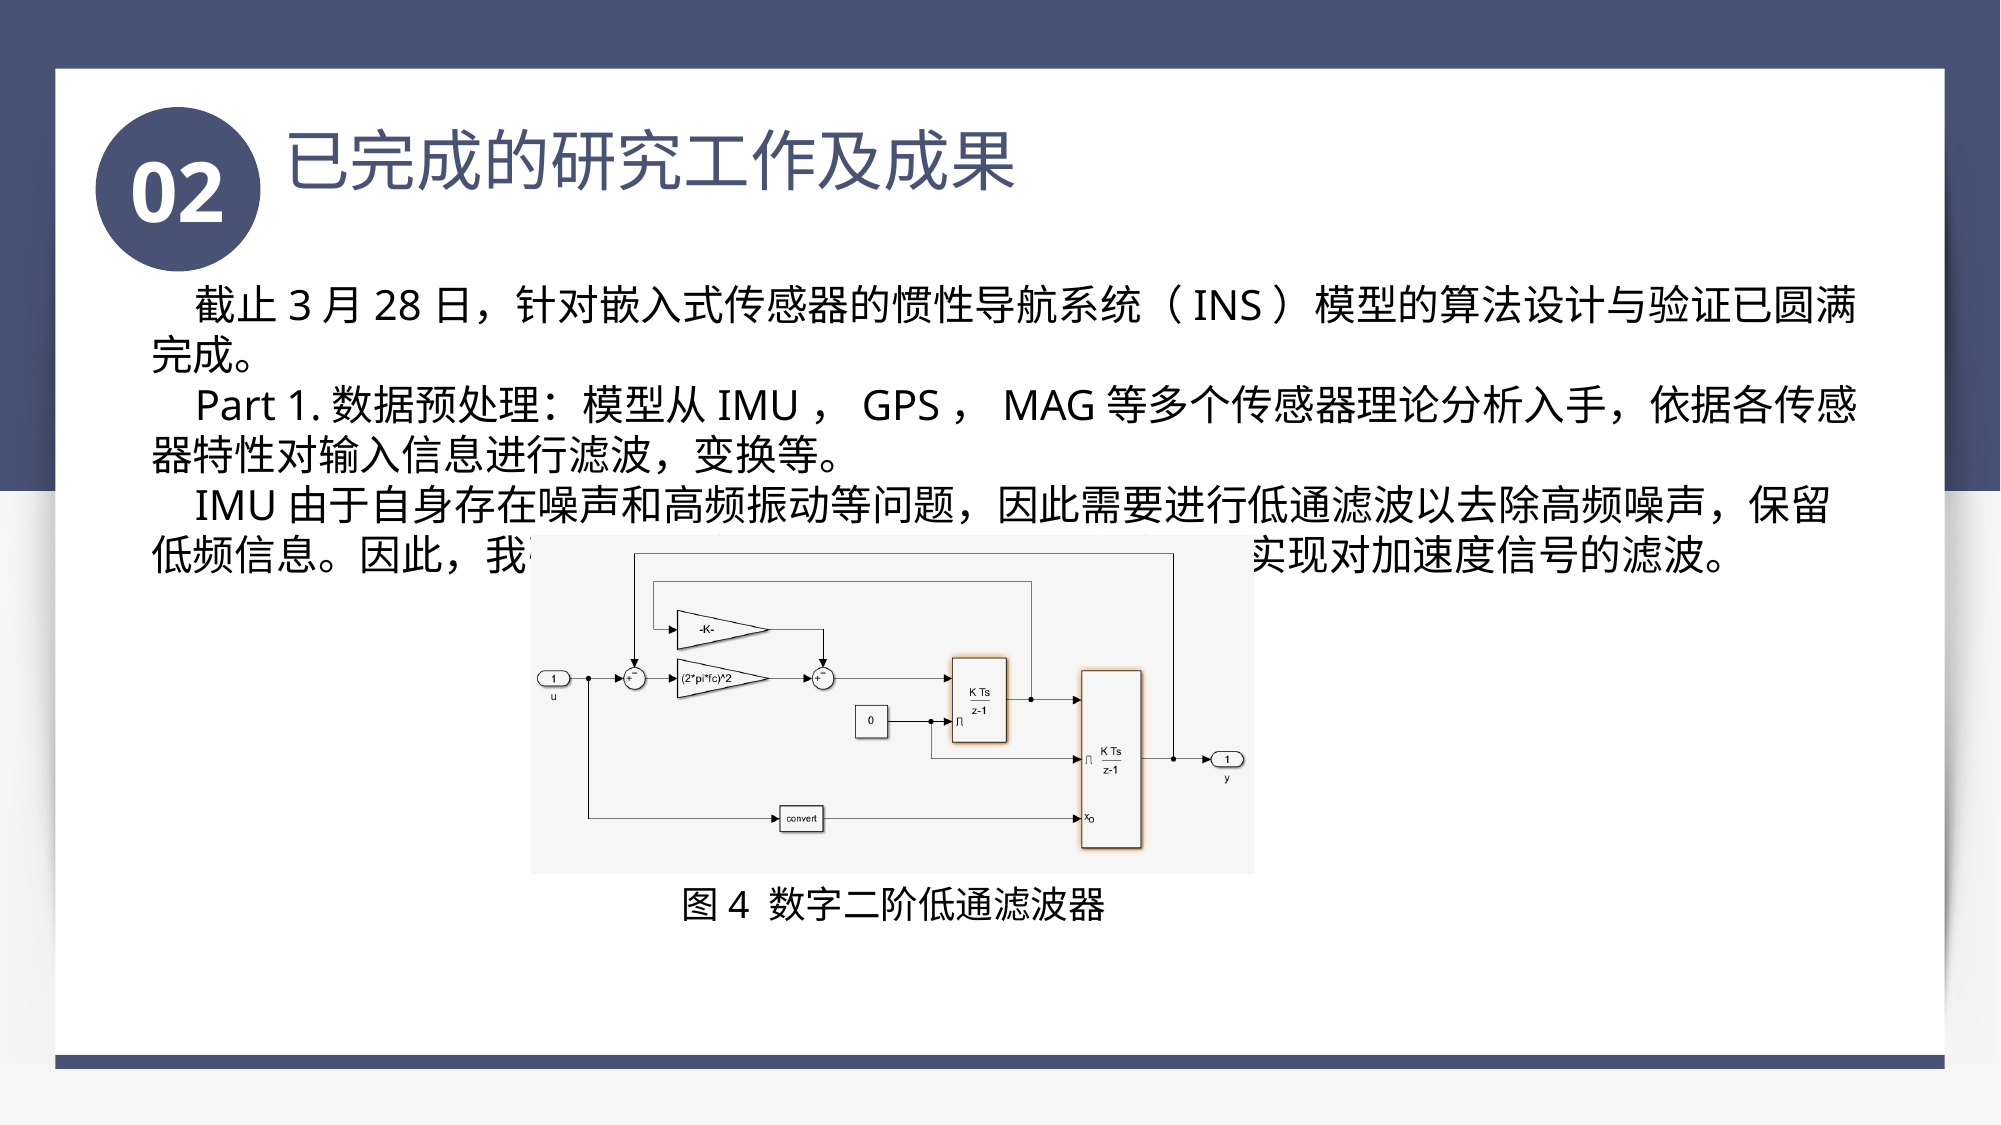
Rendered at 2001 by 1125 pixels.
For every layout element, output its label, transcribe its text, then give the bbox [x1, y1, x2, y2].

text_box [118, 246, 238, 271]
picture [531, 535, 1254, 874]
text_box 已完成的研究工作及成果 [268, 111, 1033, 206]
text_box 图4 数字二阶低通滤波器 [455, 873, 1289, 934]
text_box [119, 107, 237, 131]
text_box 02 [98, 131, 258, 246]
text_box 截止3月28日，针对嵌入式传感器的惯性导航系统（INS）模型的算法设计与验证已圆满完成。 Part 1.数据预处理：模型从IMU，GPS，MAG等多个传感器理论分析入手，依据各传感器特性对输入信息进行滤波，变换等。 IMU由于自身存在噪声和高频振动等问题，因此需要进行低通滤波以去除高频噪声，保留低频信息。因此，我引用了二阶低通Butterworth滤波器以实现对加速度信号的滤波。 [136, 271, 1888, 696]
